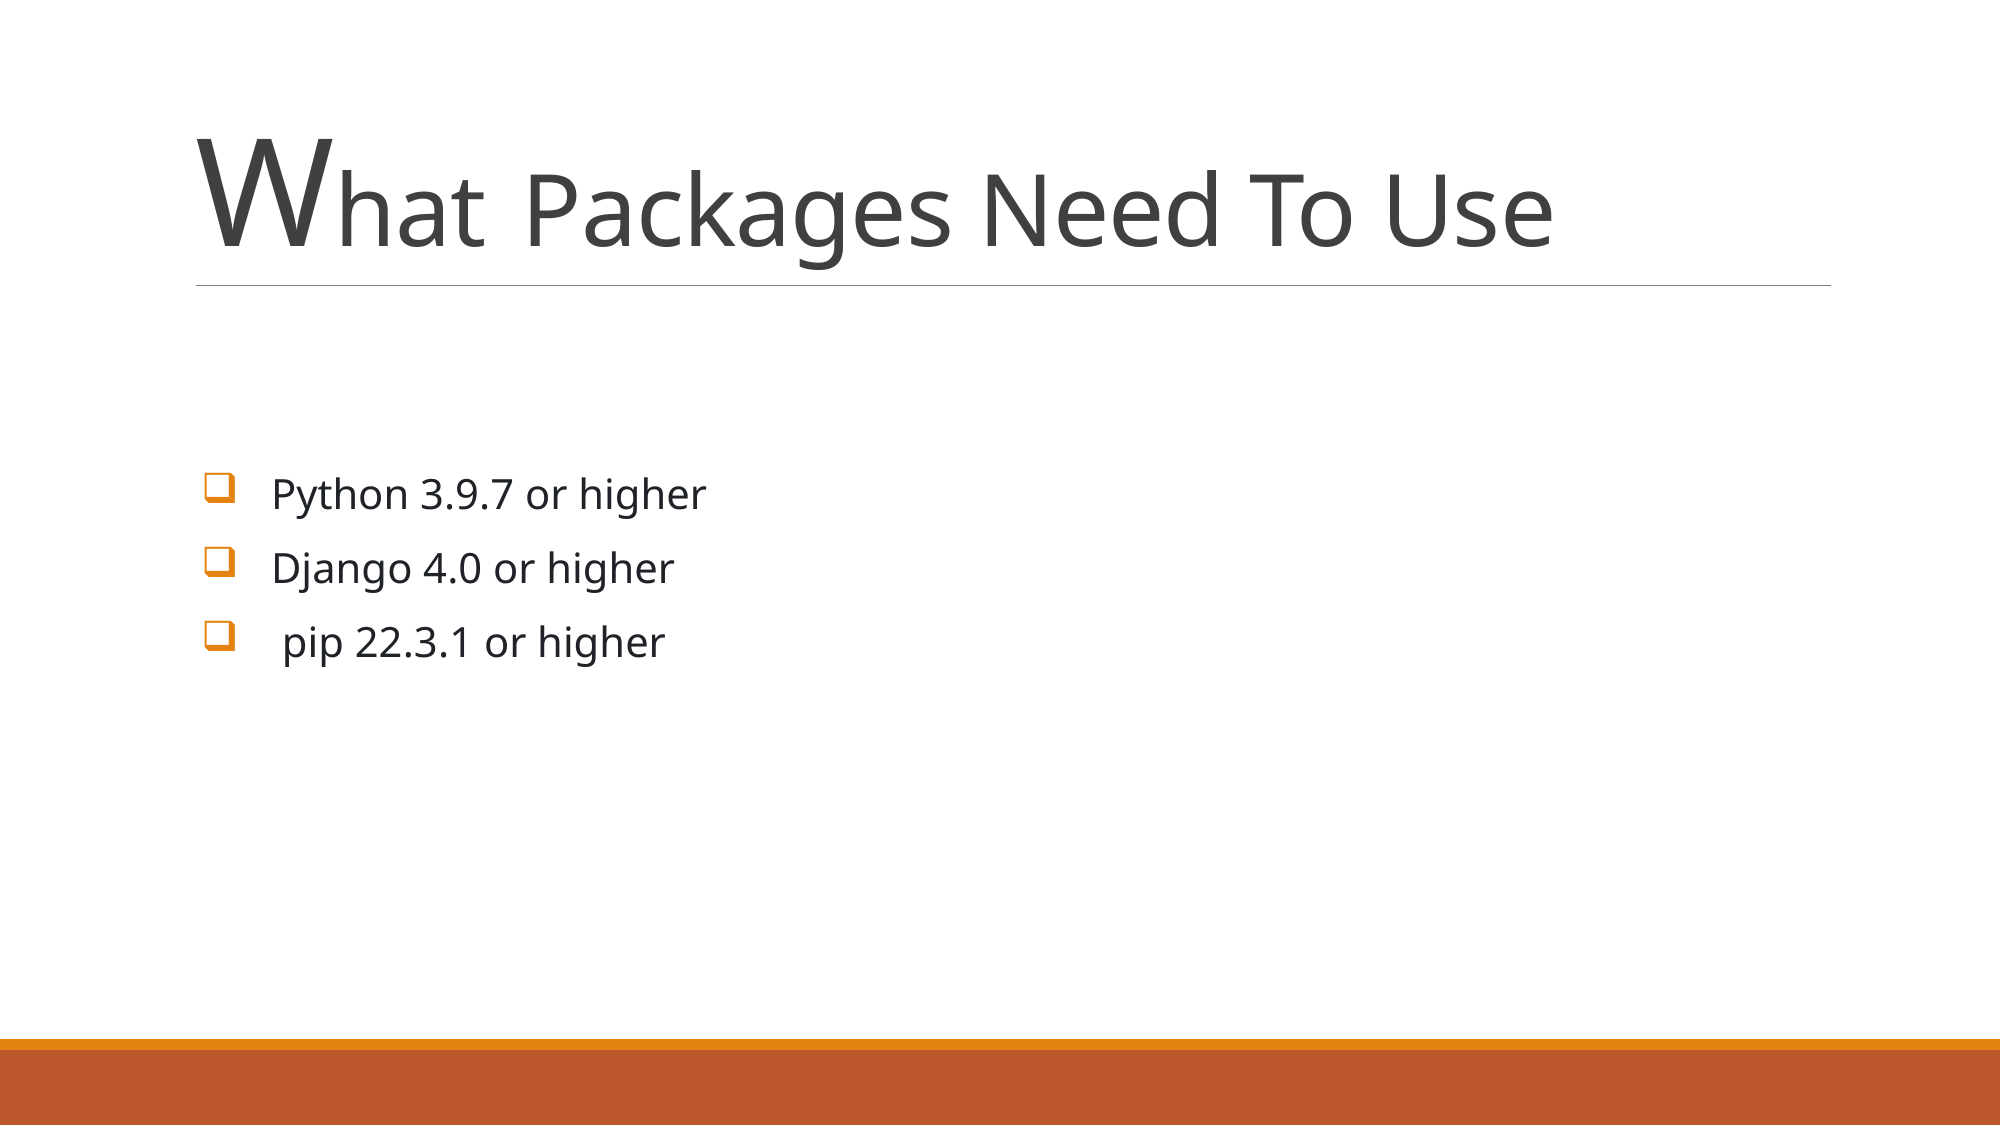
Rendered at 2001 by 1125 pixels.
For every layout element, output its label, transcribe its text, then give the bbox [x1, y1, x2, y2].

title What Packages Need To Use [180, 47, 1830, 285]
list Python 3.9.7 or higher Django 4.0 or higher pip 22.3.1 or higher [201, 465, 1830, 963]
